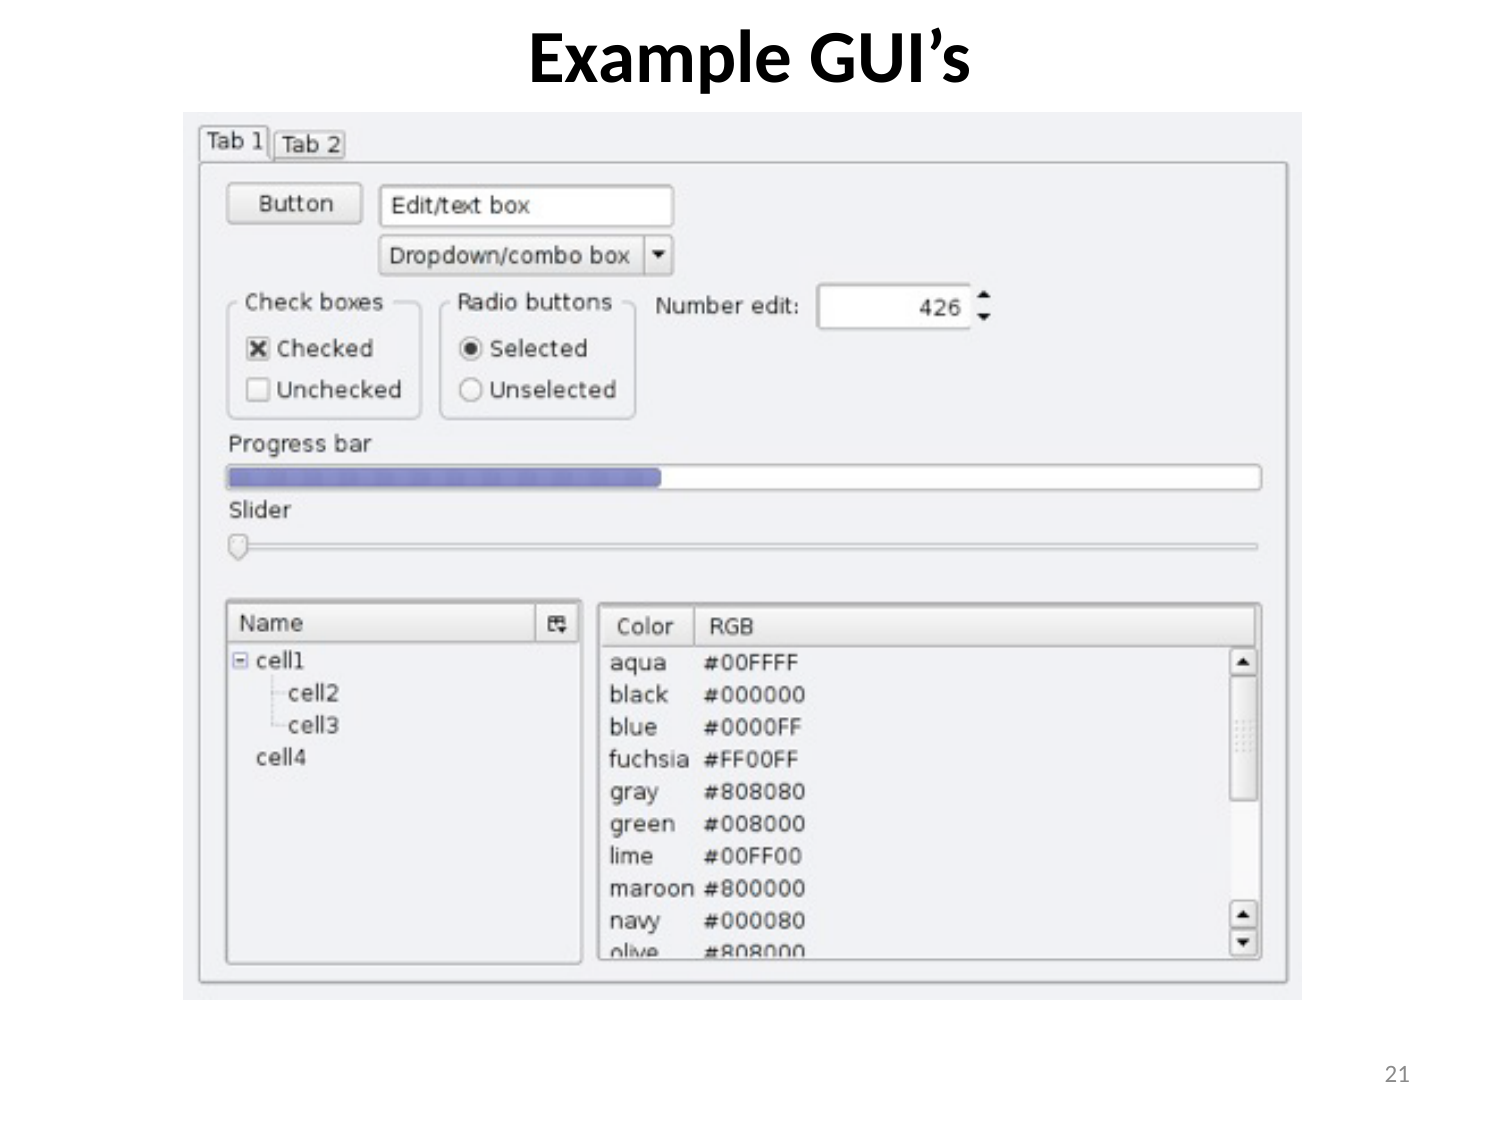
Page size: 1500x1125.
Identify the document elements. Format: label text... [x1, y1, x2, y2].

slide_number 21 [1074, 1042, 1425, 1103]
picture [182, 112, 1302, 1000]
text_box Example GUI’s [0, 0, 1500, 105]
